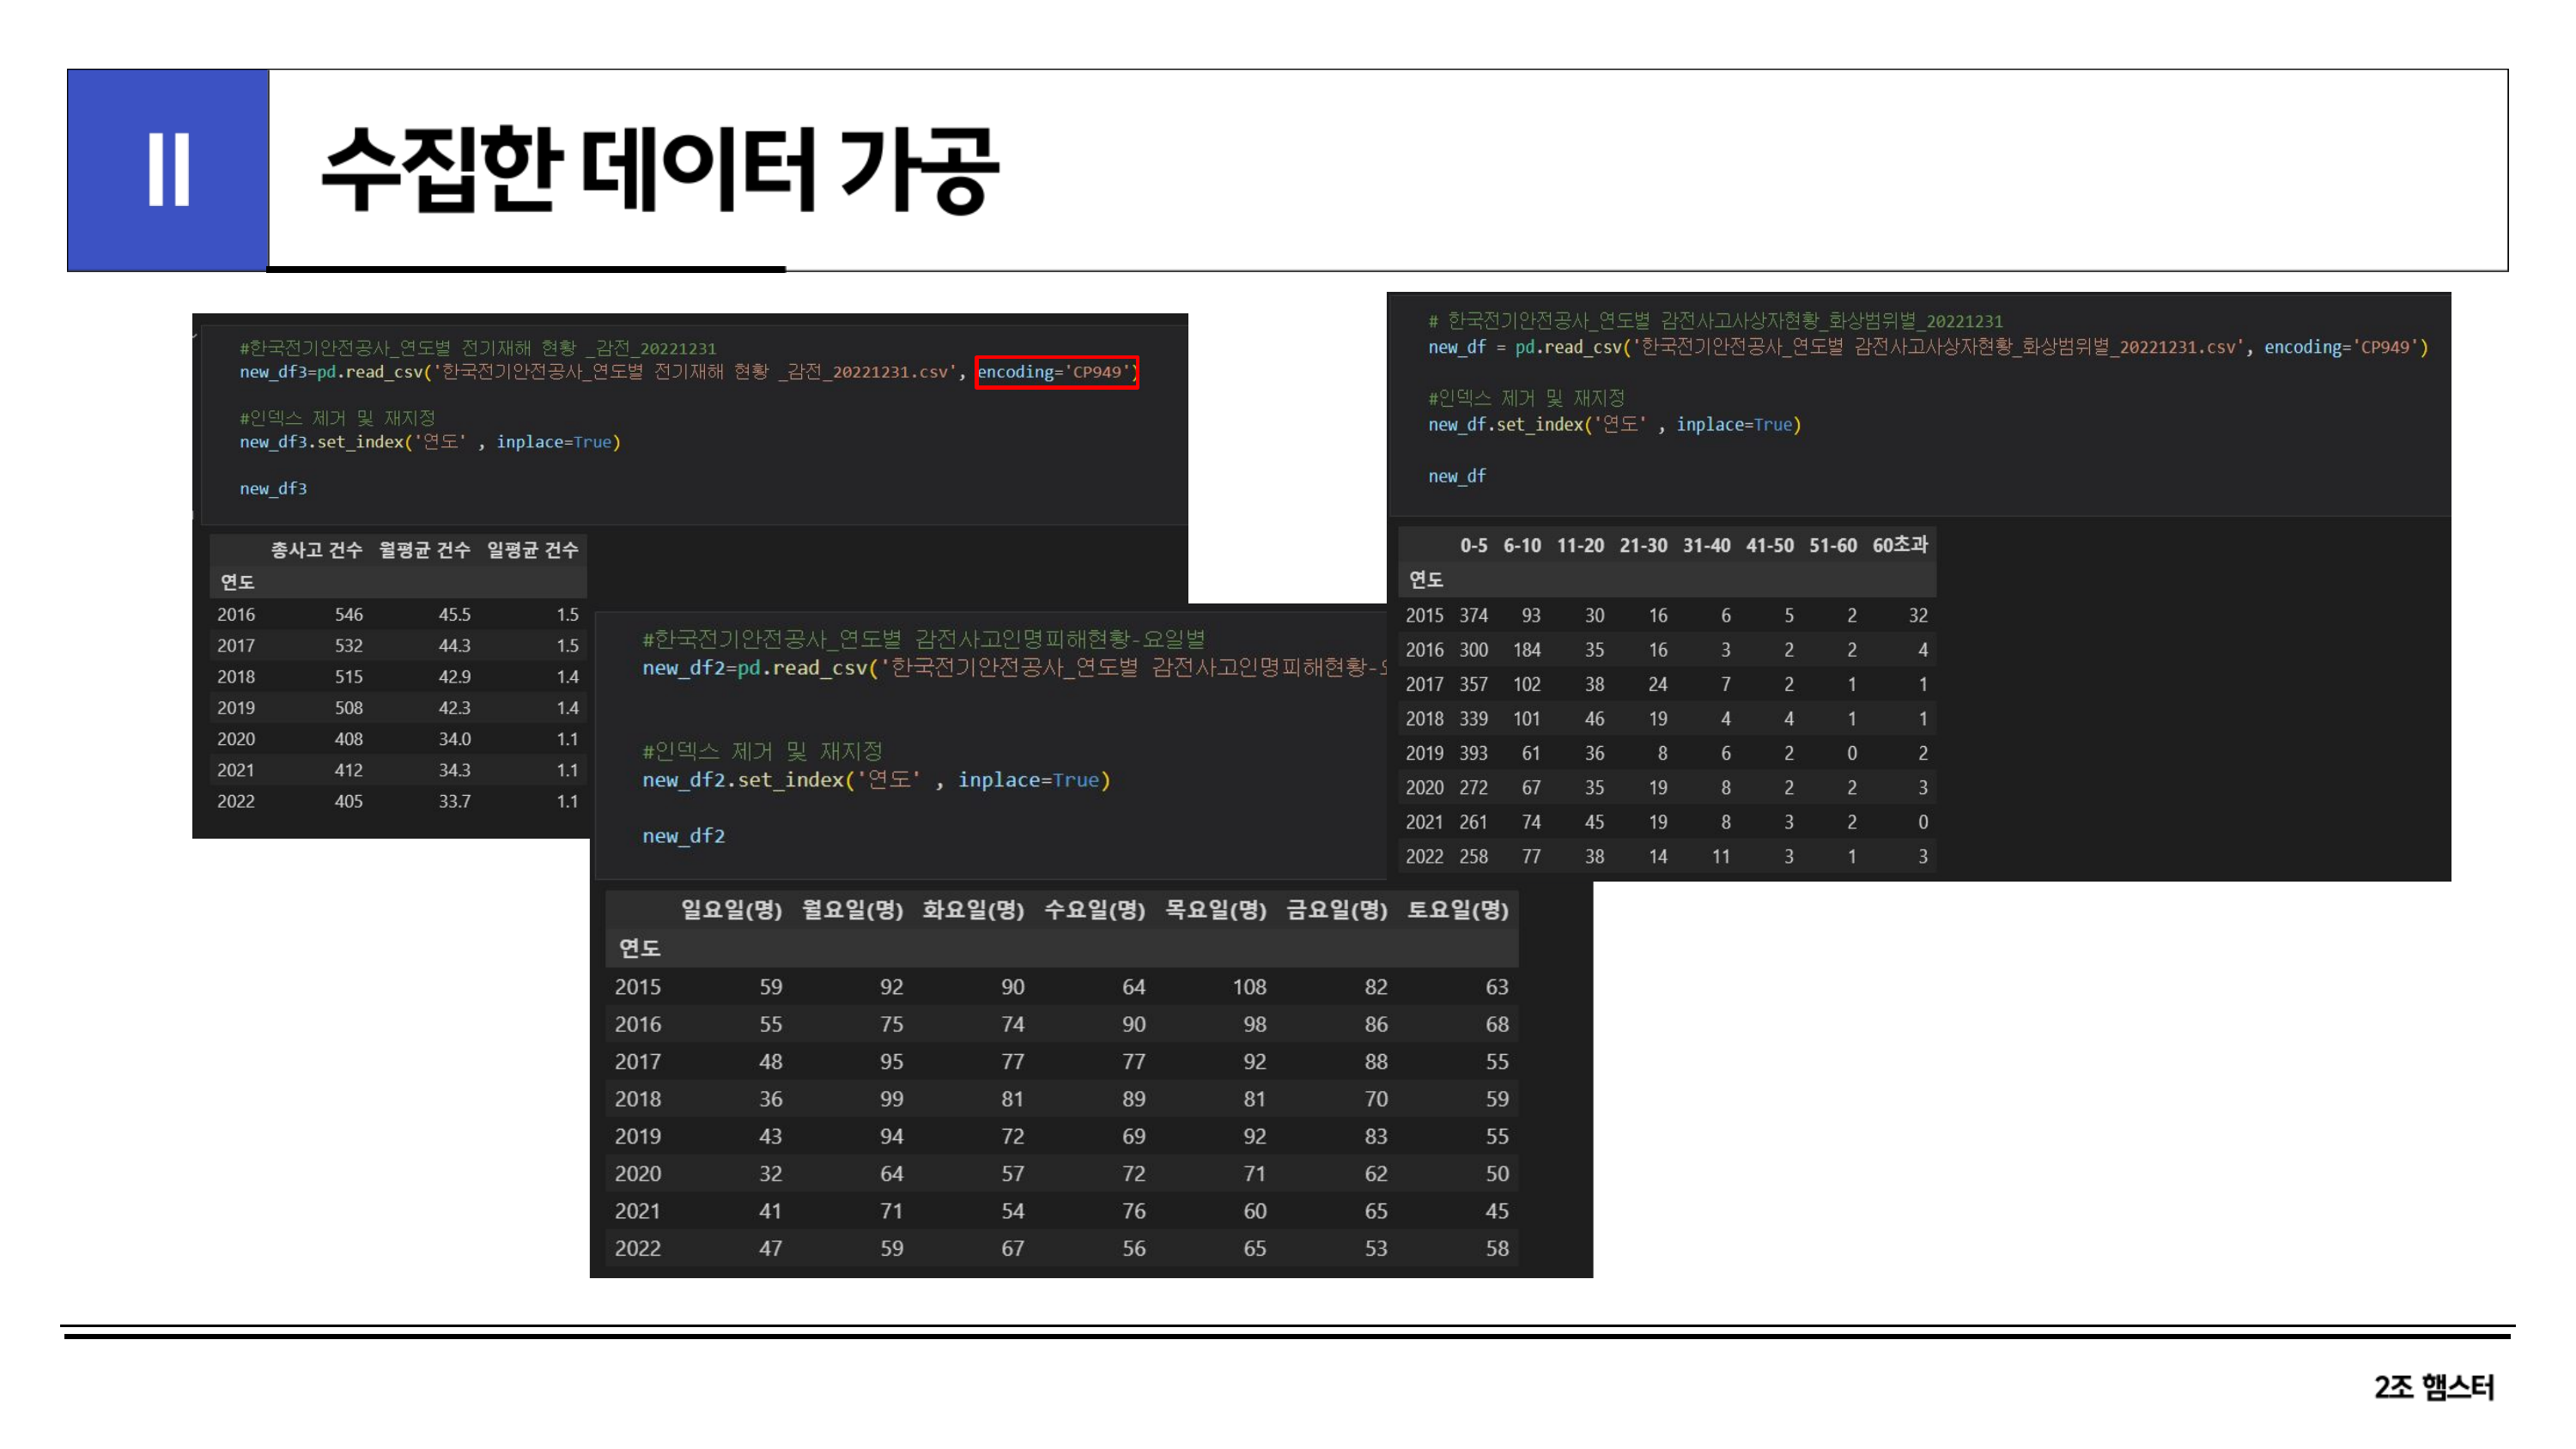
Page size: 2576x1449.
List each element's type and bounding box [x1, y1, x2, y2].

picture [43, 48, 2451, 1278]
picture [2366, 1360, 2522, 1449]
text_box [64, 1334, 2511, 1339]
text_box [335, 69, 2509, 272]
